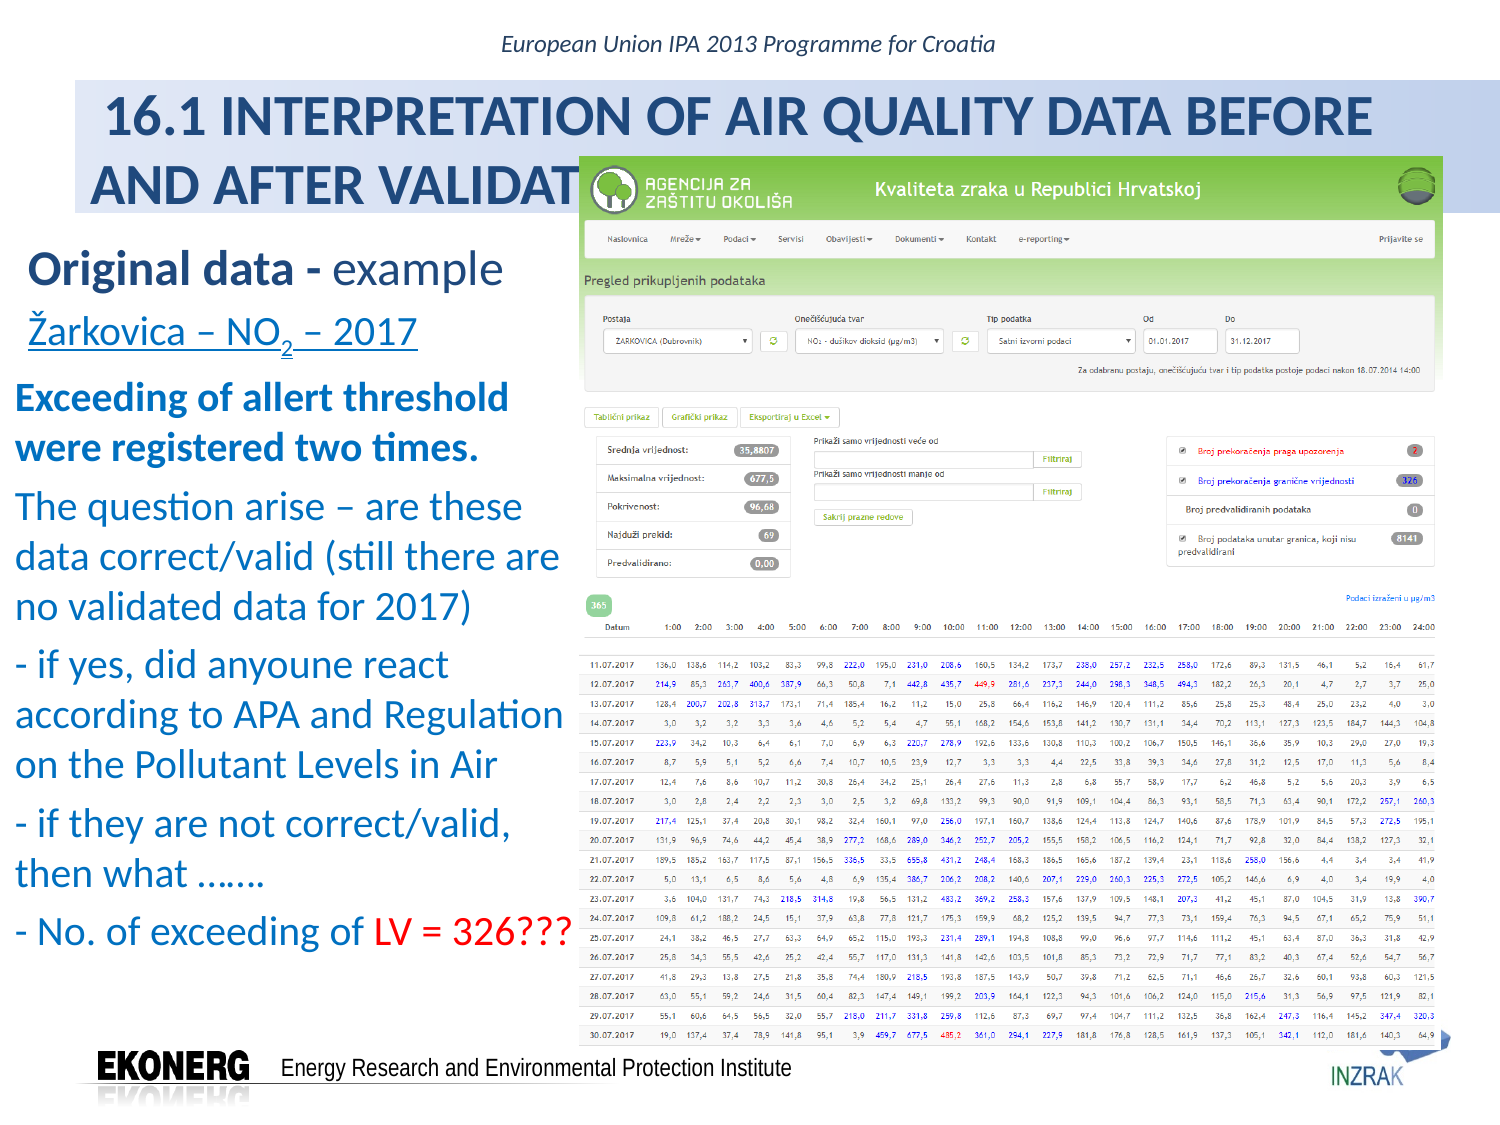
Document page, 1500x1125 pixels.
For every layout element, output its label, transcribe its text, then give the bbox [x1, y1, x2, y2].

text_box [61, 1038, 574, 1112]
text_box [72, 1043, 812, 1112]
text_box Exceeding of allert threshold were registered two times. The question arise – are these data correct/valid (still there are no validated data for 2017) - if yes, did anyoune react according to APA and Regulation on the Pollutant Levels in Air - if they are not correct/valid, then what ……. - No. of exceeding of LV = 326??? [0, 362, 590, 1014]
picture [579, 155, 1443, 639]
title 16.1 INTERPRETATION OF AIR QUALITY DATA BEFORE AND AFTER VALIDATION [75, 80, 1500, 213]
text_box Original data - example Žarkovica – NO2 – 2017 [13, 228, 574, 362]
text_box European Union IPA 2013 Programme for Croatia [0, 23, 1498, 71]
picture [579, 653, 1451, 1093]
